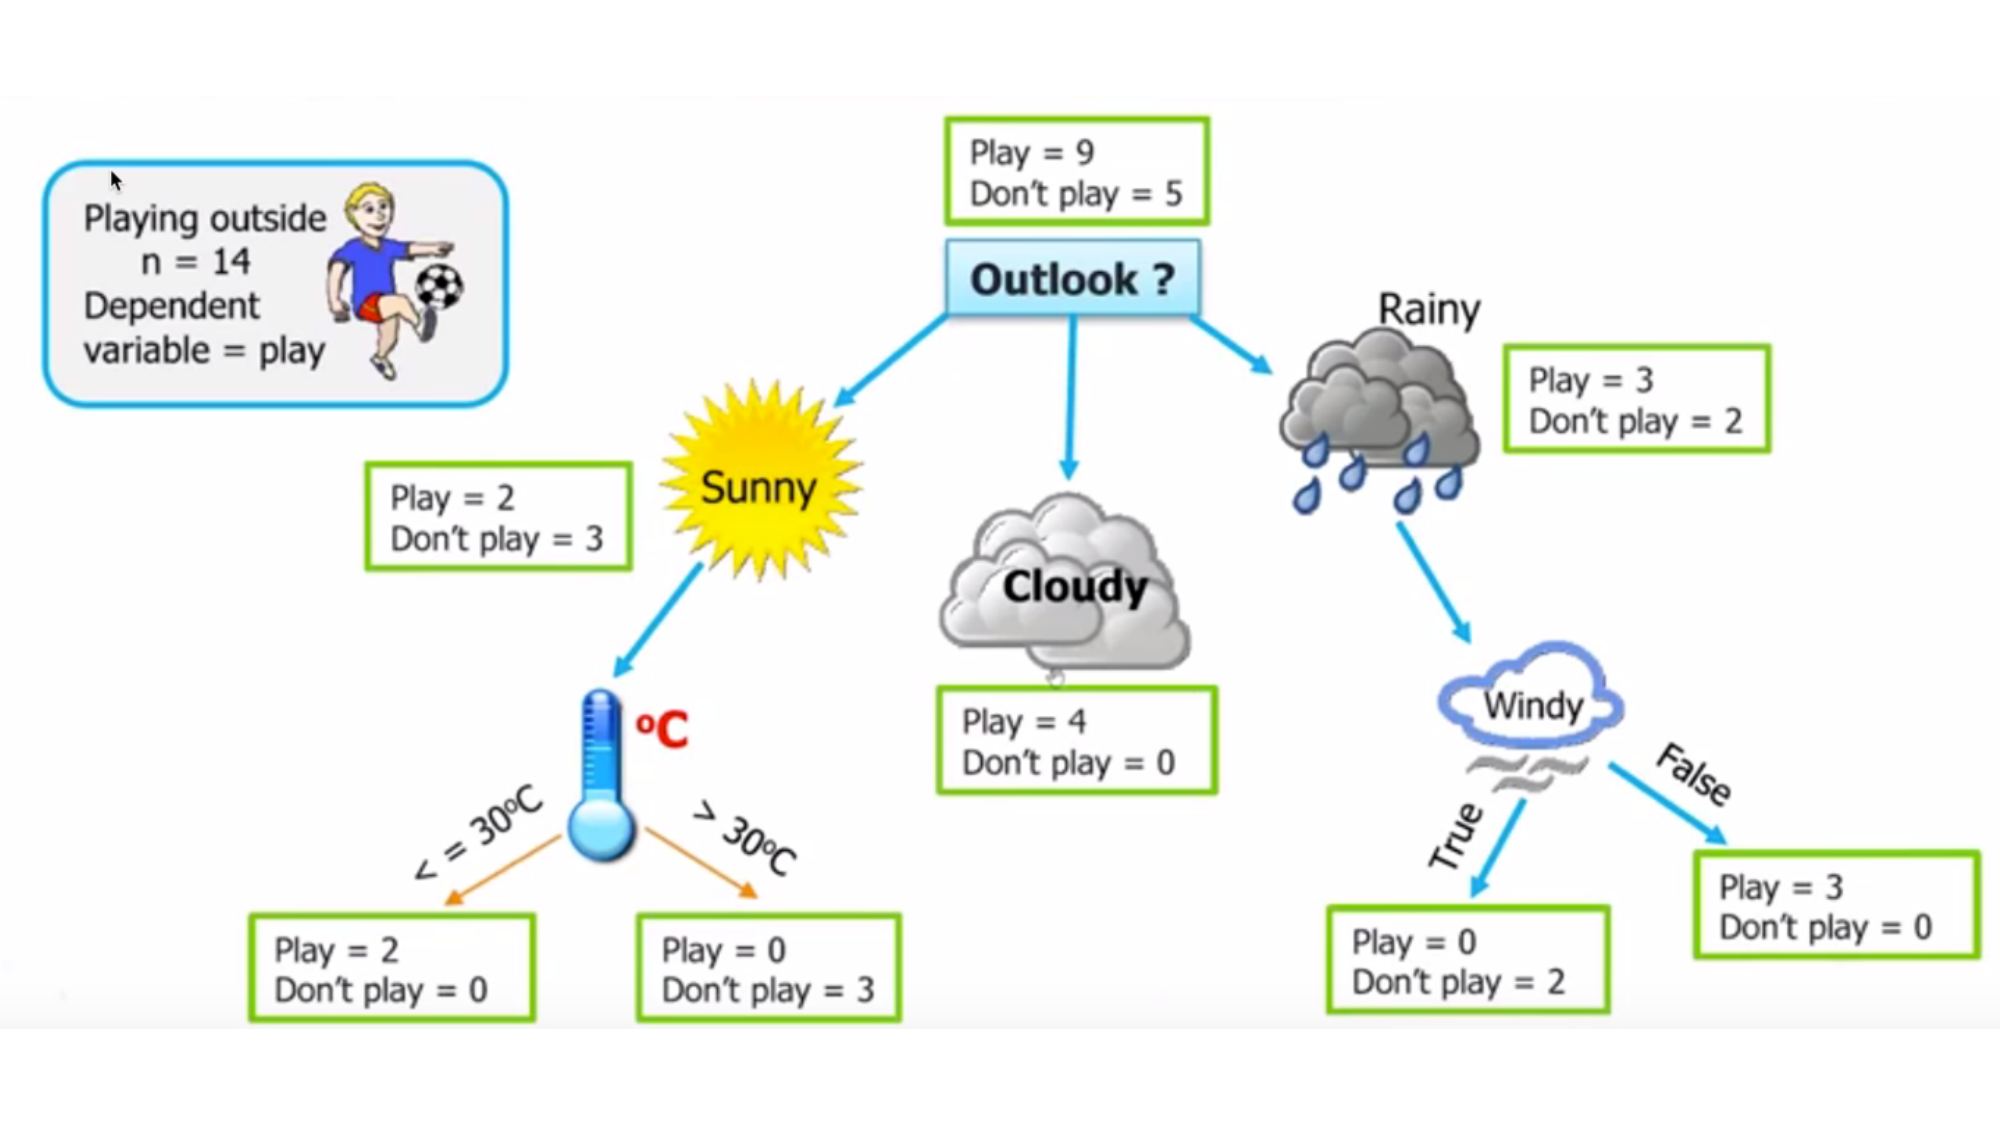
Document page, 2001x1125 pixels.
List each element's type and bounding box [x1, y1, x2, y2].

picture [0, 96, 2000, 1029]
